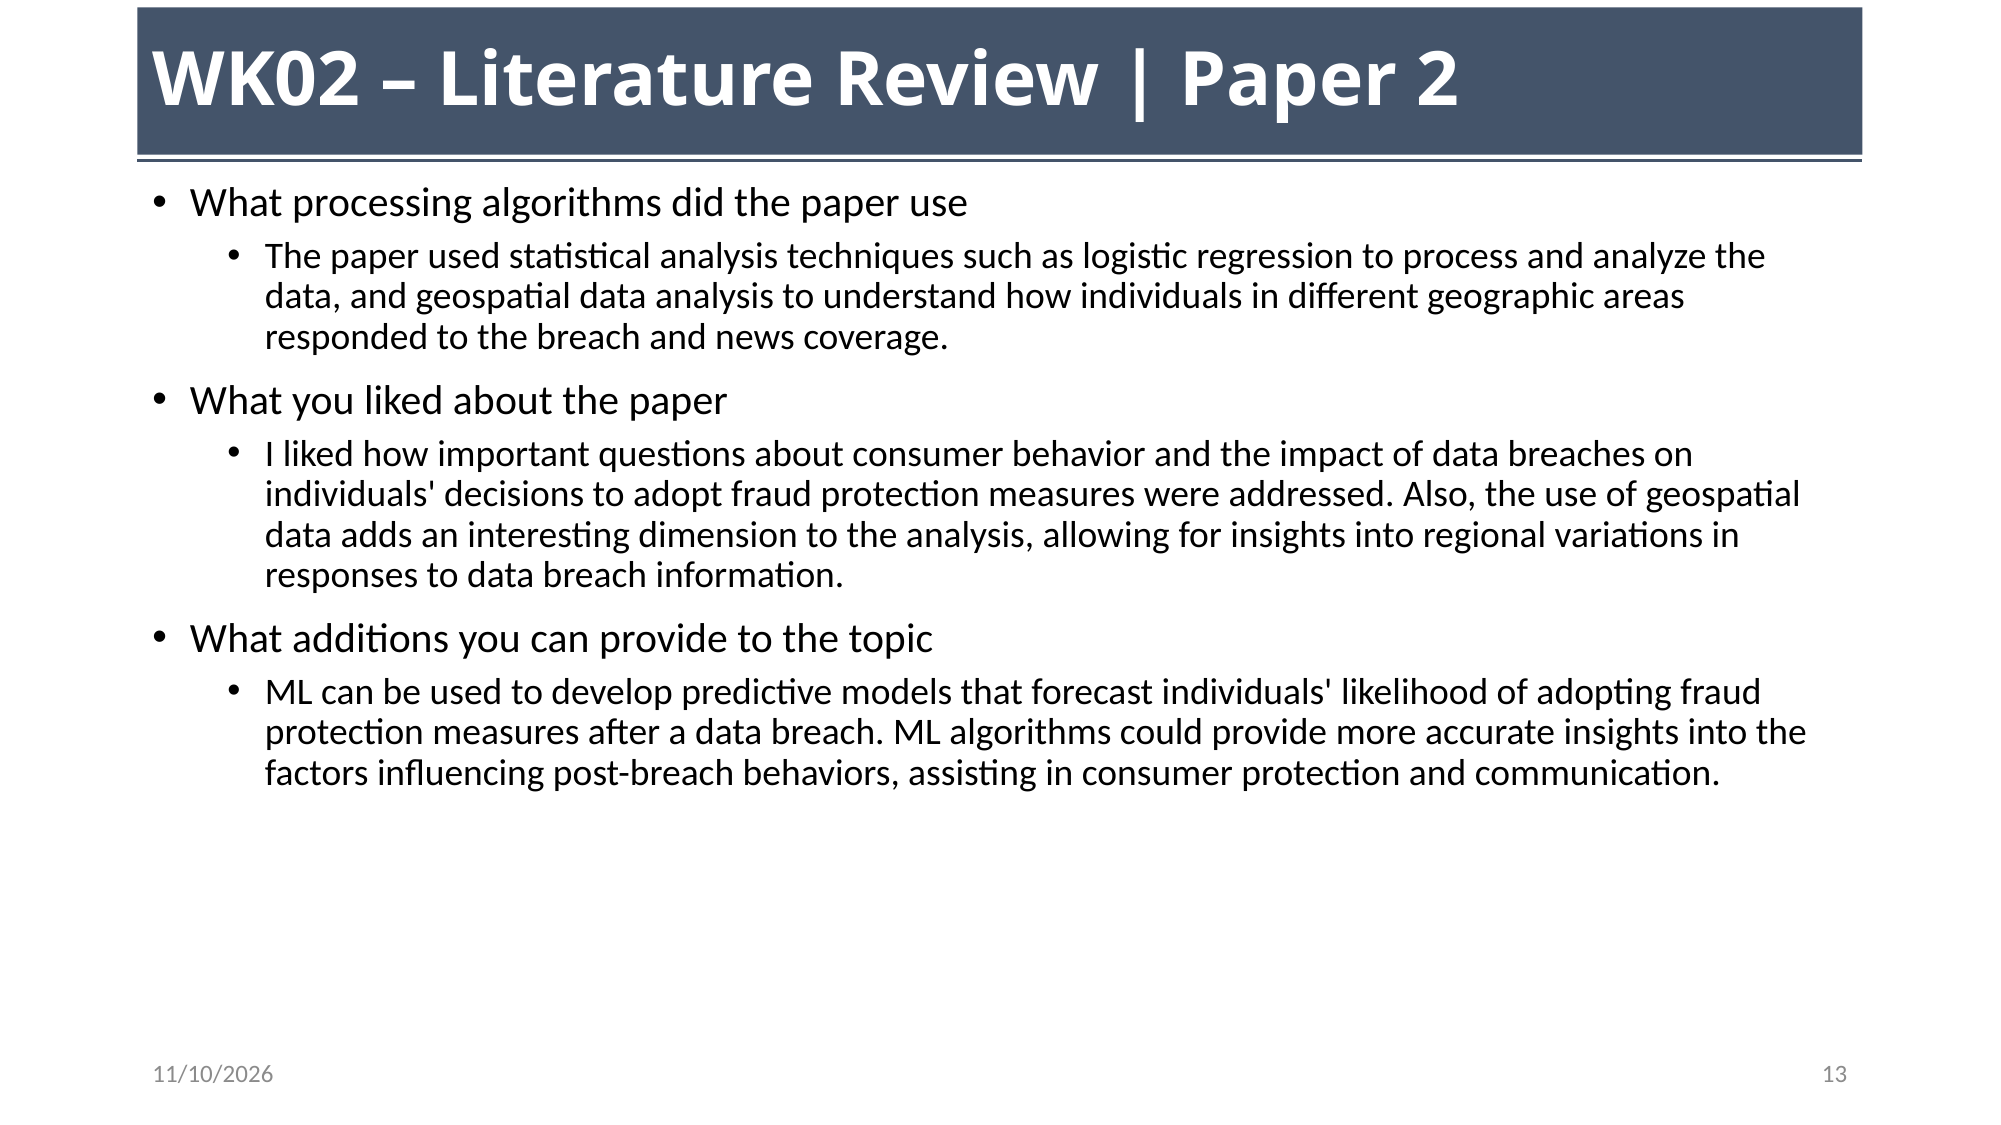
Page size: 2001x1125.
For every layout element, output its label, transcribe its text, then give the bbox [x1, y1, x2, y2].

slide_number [137, 1042, 588, 1103]
title WK02 – Literature Review | Paper 2 [137, 7, 1863, 155]
list What processing algorithms did the paper use The paper used statistical analysis techniques such as logistic regression to process and analyze the data, and geospatial data analysis to understand how individuals in different geographic areas responded to the breach and news coverage. What you liked about the paper I liked how important questions about consumer behavior and the impact of data breaches on individuals' decisions to adopt fraud protection measures were addressed. Also, the use of geospatial data adds an interesting dimension to the analysis, allowing for insights into regional variations in responses to data breach information. What additions you can provide to the topic ML can be used to develop predictive models that forecast individuals' likelihood of adopting fraud protection measures after a data breach. ML algorithms could provide more accurate insights into the factors influencing post-breach behaviors, assisting in consumer protection and communication. [137, 173, 1863, 1043]
slide_number 13 [1412, 1042, 1863, 1103]
